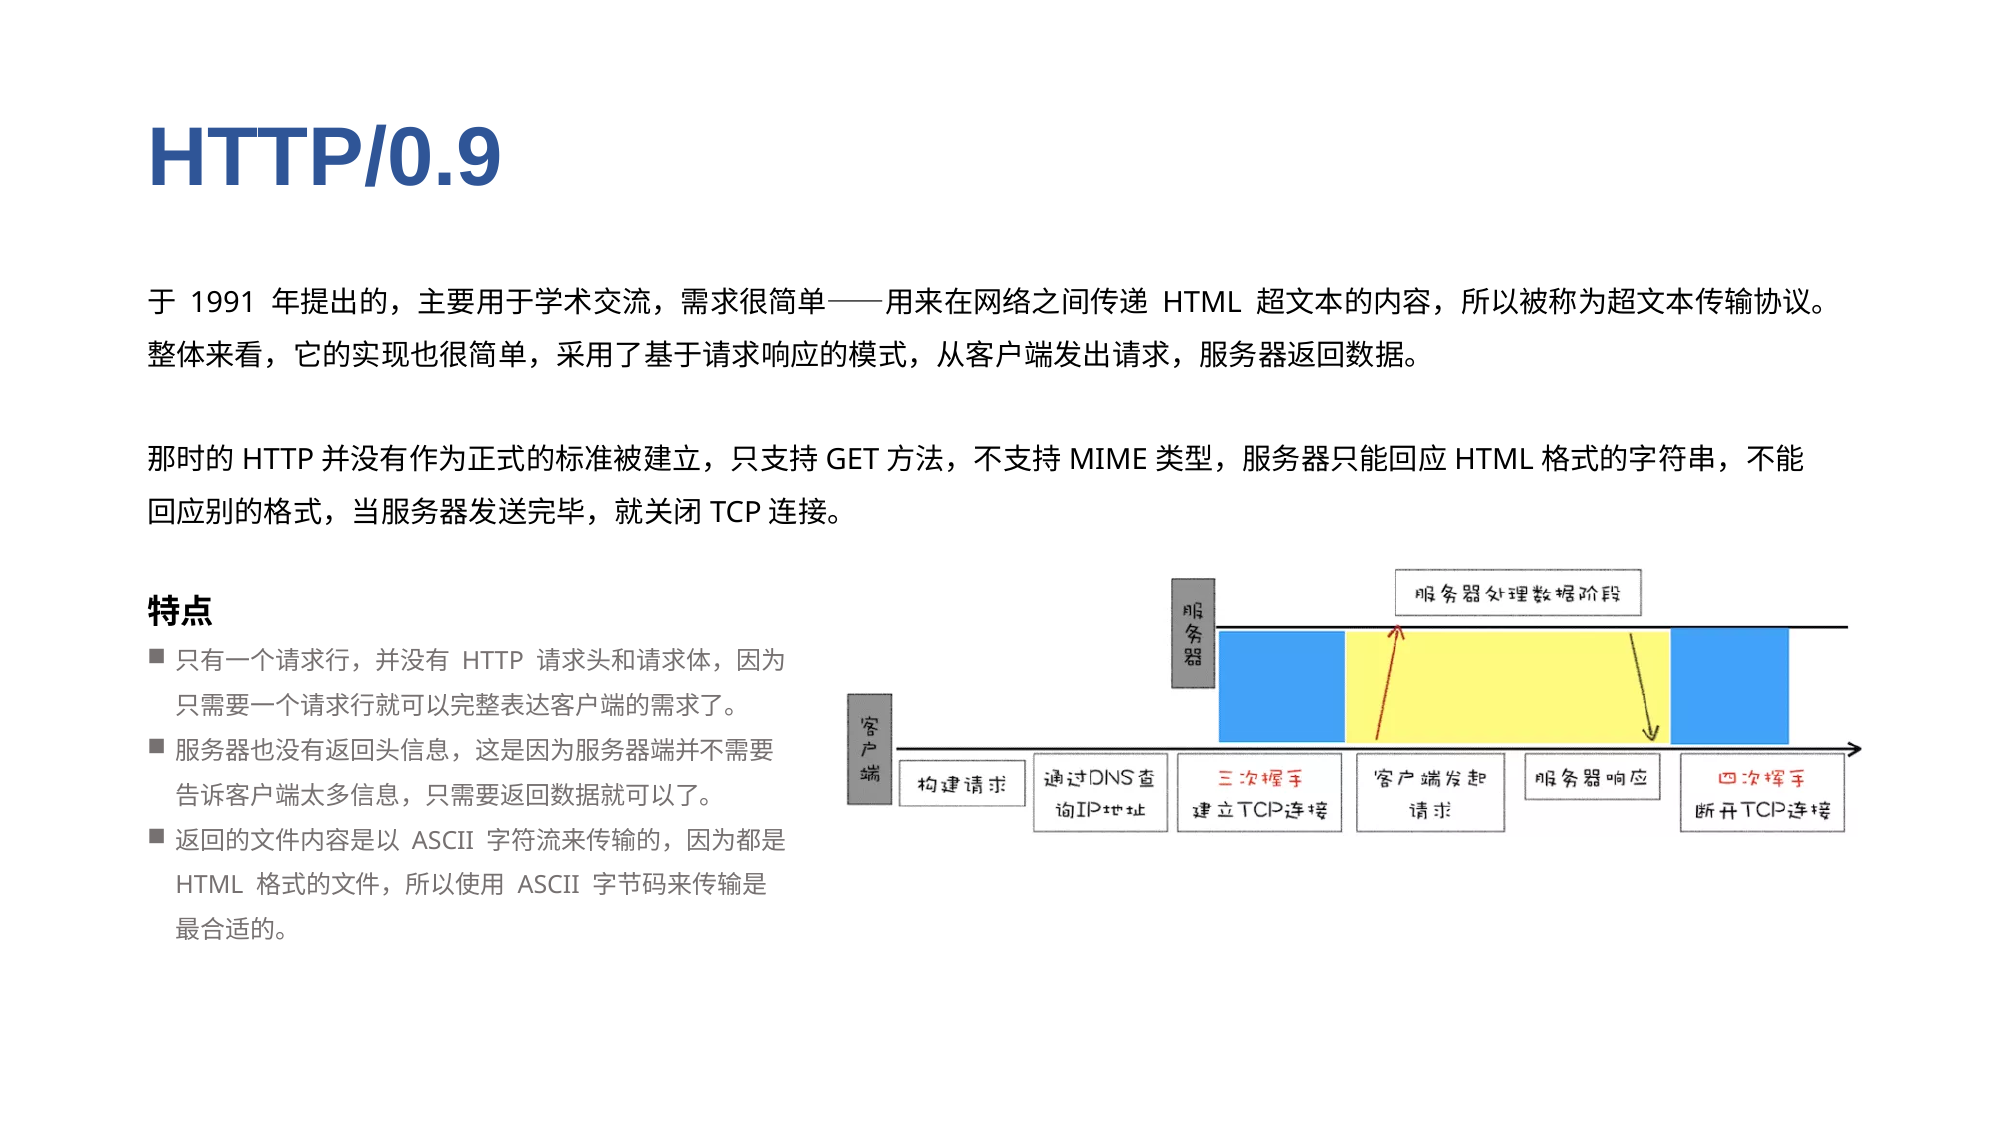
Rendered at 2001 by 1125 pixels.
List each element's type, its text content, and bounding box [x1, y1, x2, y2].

text_box 特点 只有一个请求行，并没有 HTTP 请求头和请求体，因为只需要一个请求行就可以完整表达客户端的需求了。 服务器也没有返回头信息，这是因为服务器端并不需要告诉客户端太多信息，只需要返回数据就可以了。 返回的文件内容是以 ASCII 字符流来传输的，因为都是 HTML 格式的文件，所以使用 ASCII 字节码来传输是最合适的。 [132, 562, 803, 952]
picture [840, 562, 1868, 837]
text_box 于 1991 年提出的，主要用于学术交流，需求很简单——用来在网络之间传递 HTML 超文本的内容，所以被称为超文本传输协议。整体来看，它的实现也很简单，采用了基于请求响应的模式，从客户端发出请求，服务器返回数据。 那时的HTTP并没有作为正式的标准被建立，只支持GET方法，不支持MIME类型，服务器只能回应HTML格式的字符串，不能回应别的格式，当服务器发送完毕，就关闭TCP连接。 [132, 258, 1839, 536]
text_box HTTP/0.9 [132, 94, 1133, 209]
